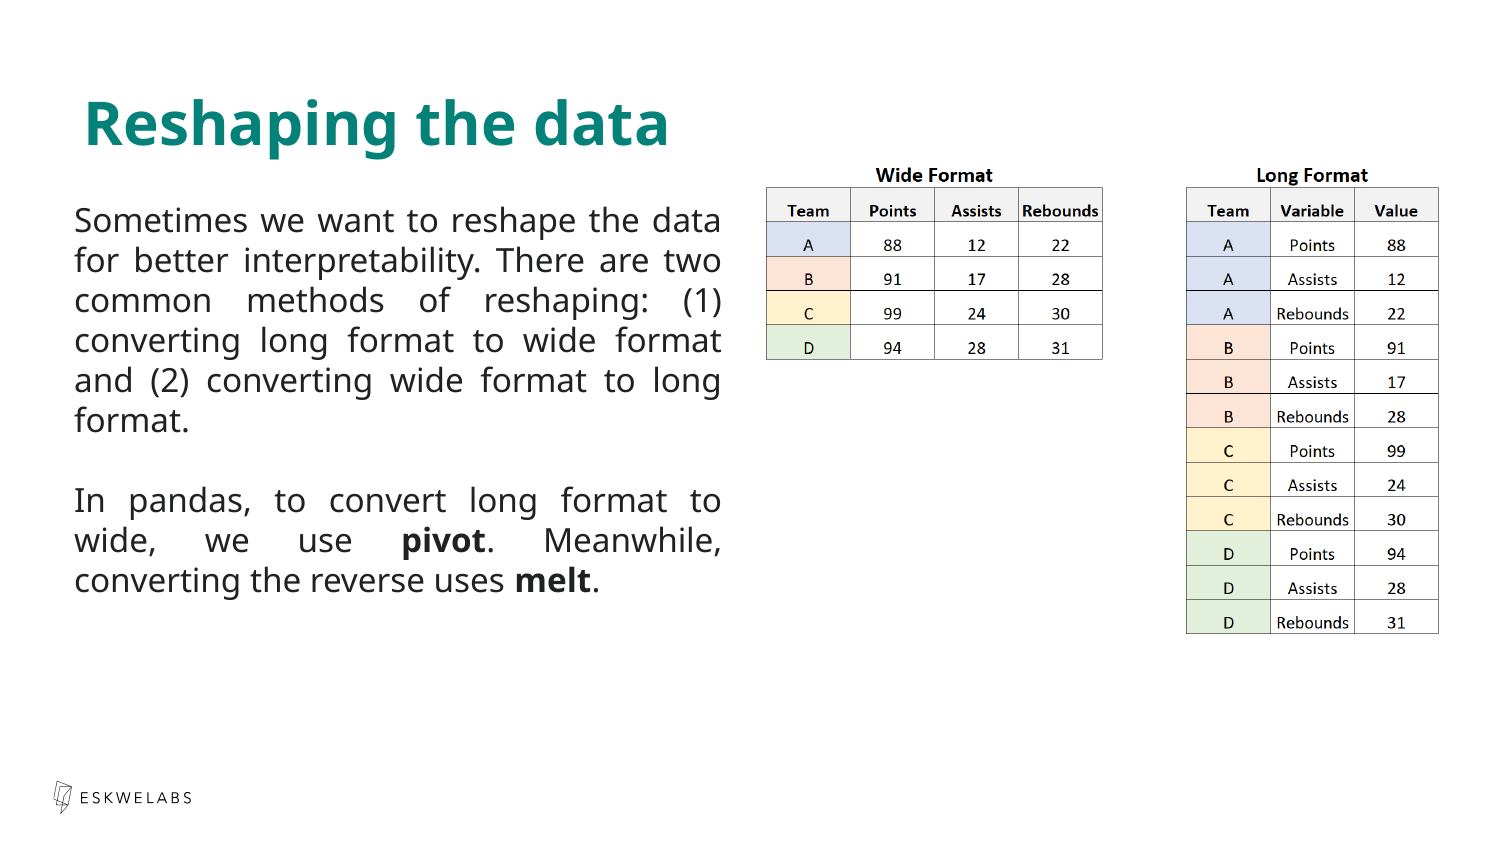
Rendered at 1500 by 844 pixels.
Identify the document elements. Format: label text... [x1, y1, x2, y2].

text_box Reshaping the data [68, 70, 801, 173]
text_box Sometimes we want to reshape the data for better interpretability. There are two common methods of reshaping: (1) converting long format to wide format and (2) converting wide format to long format. In pandas, to convert long format to wide, we use pivot. Meanwhile, converting the reverse uses melt. [59, 192, 738, 647]
picture [761, 161, 1442, 642]
picture [37, 778, 207, 820]
